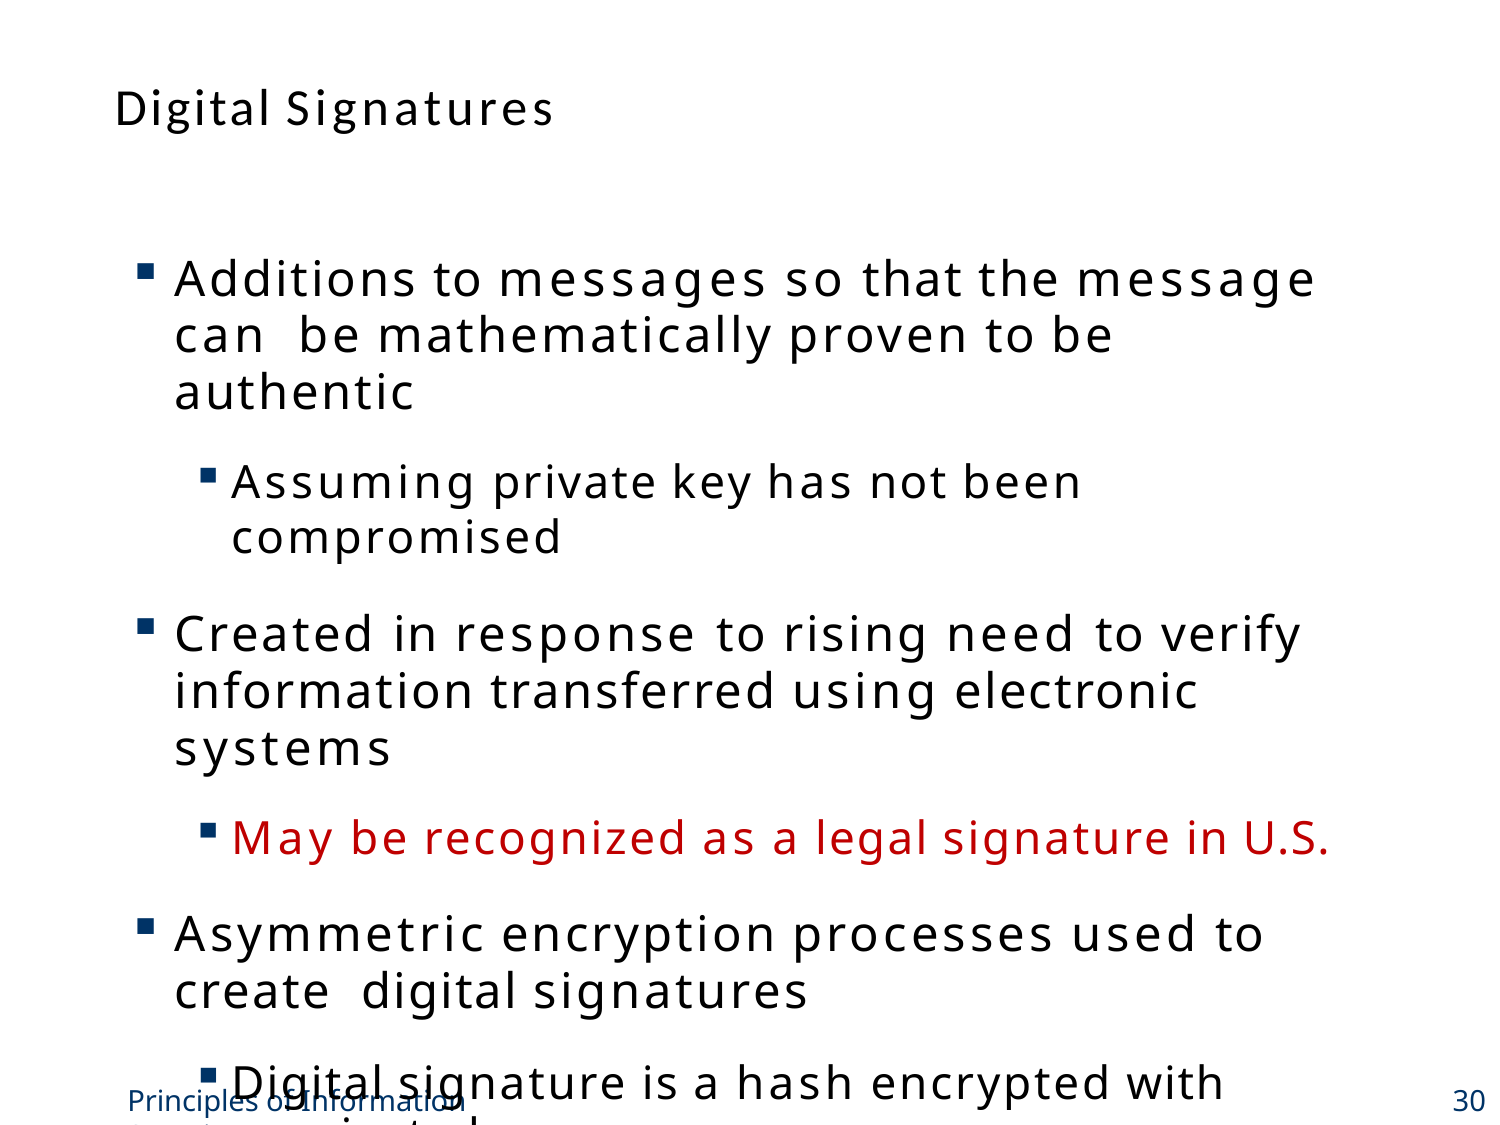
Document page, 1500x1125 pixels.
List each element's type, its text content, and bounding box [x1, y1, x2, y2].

text_box Additions to messages so that the message can be mathematically proven to be authentic Assuming private key has not been compromised Created in response to rising need to verify information transferred using electronic systems May be recognized as a legal signature in U.S. Asymmetric encryption processes used to create digital signatures Digital signature is a hash encrypted with a private key [121, 242, 1398, 1125]
text_box 30 [1450, 1080, 1488, 1118]
title Digital Signatures [112, 71, 784, 262]
